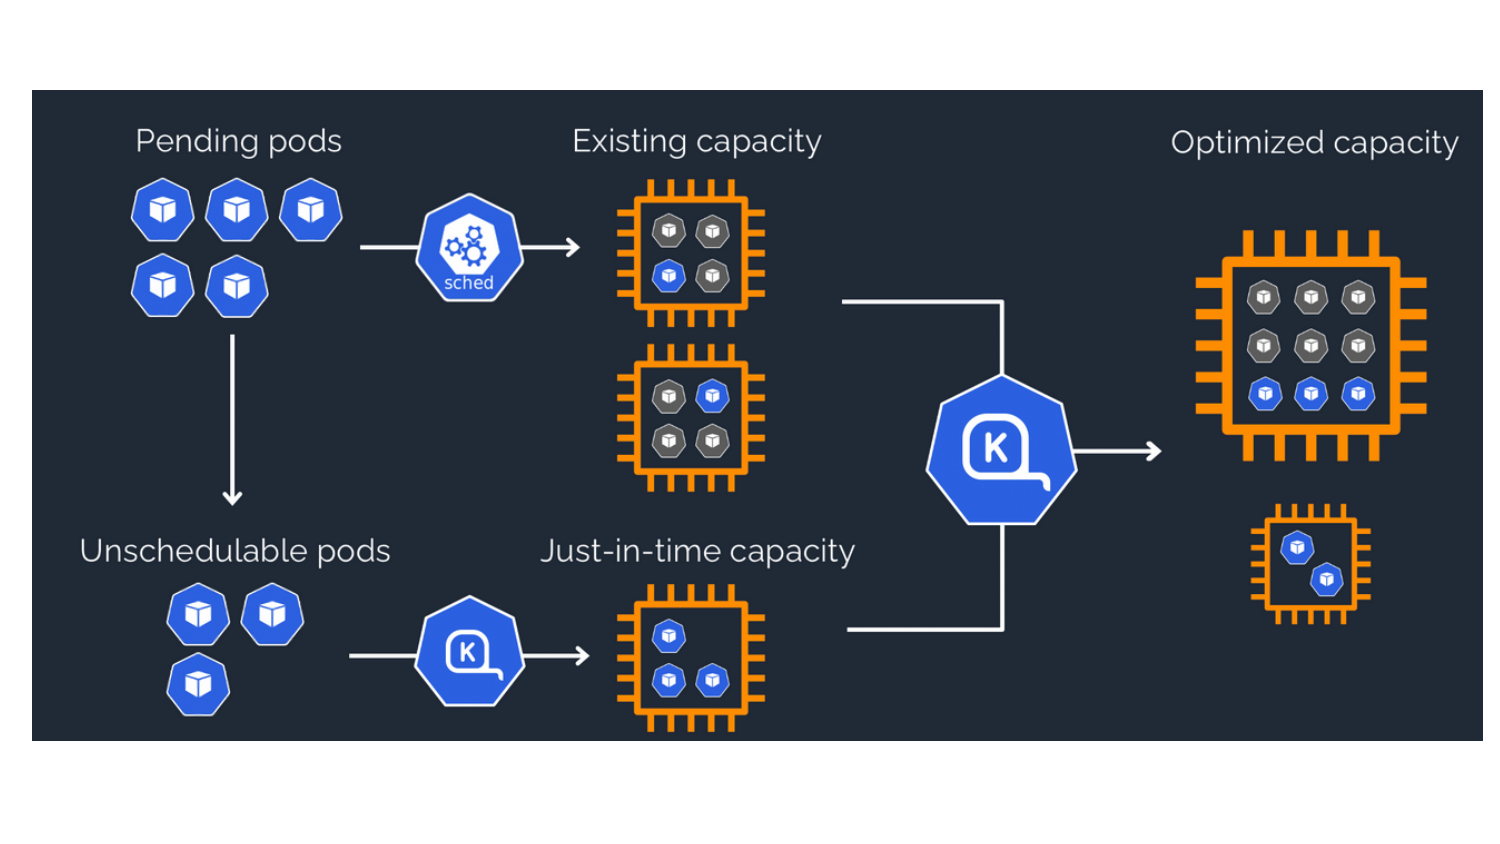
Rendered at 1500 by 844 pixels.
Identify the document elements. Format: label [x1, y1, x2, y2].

picture [32, 89, 1483, 741]
